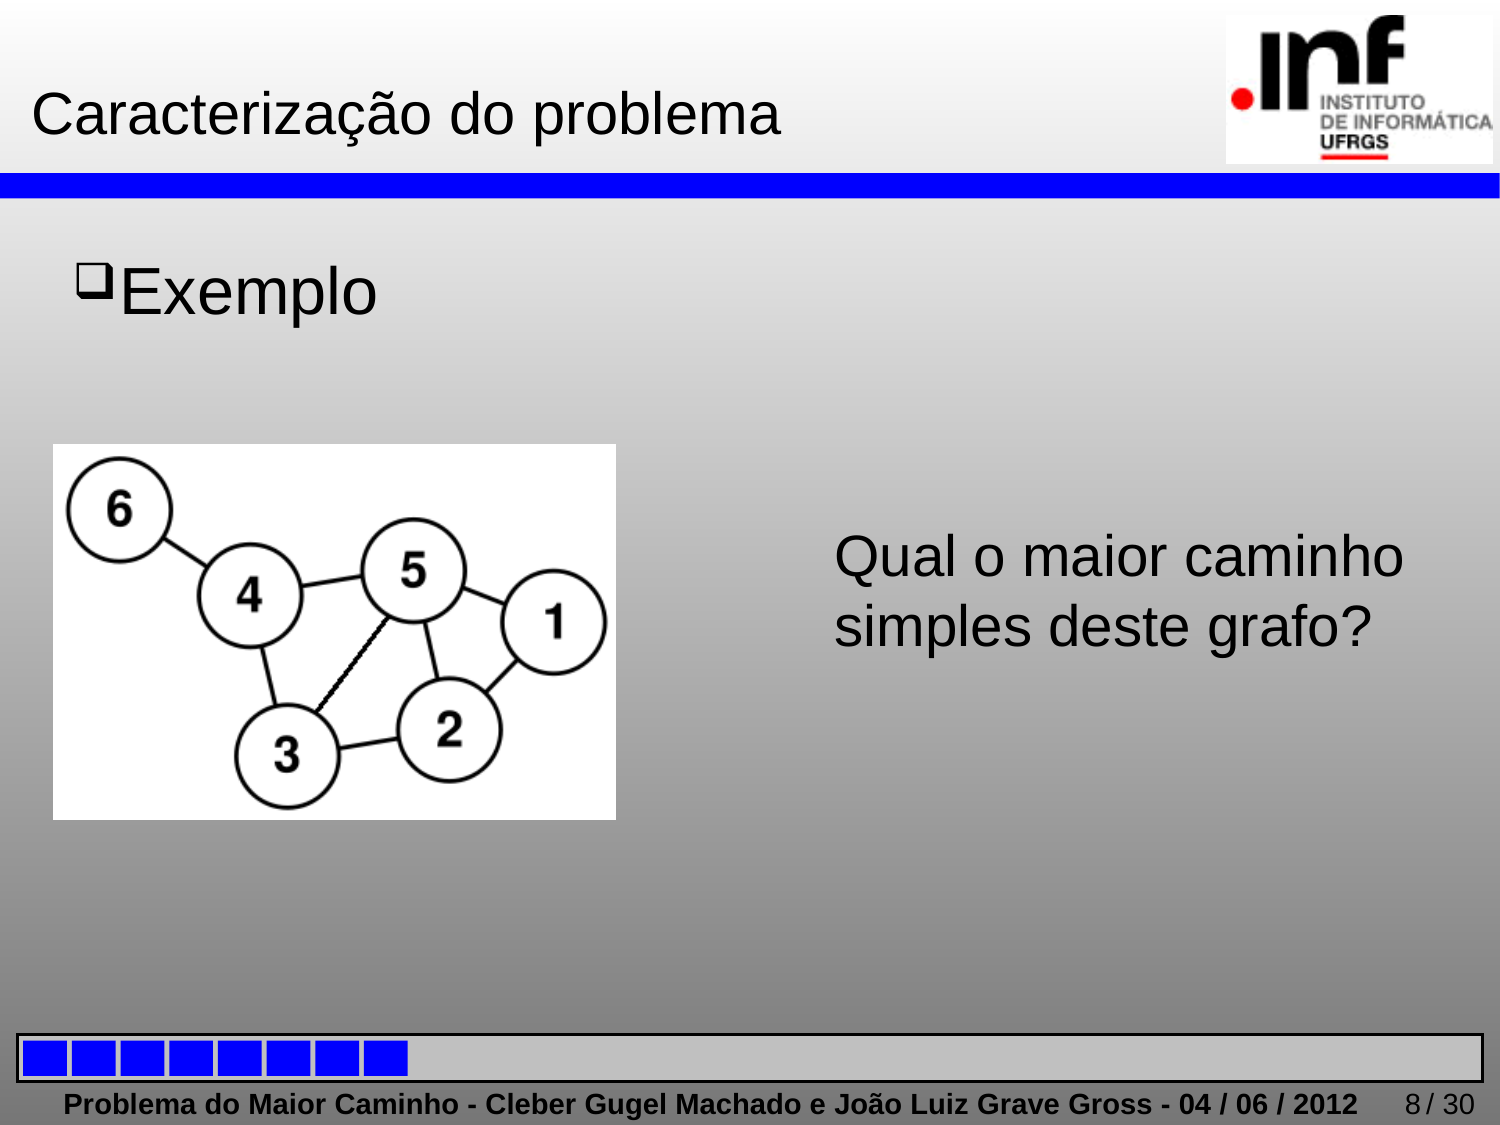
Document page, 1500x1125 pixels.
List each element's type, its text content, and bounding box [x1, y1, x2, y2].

picture [52, 444, 616, 820]
list Exemplo [57, 239, 703, 1015]
text_box Qual o maior caminho simples deste grafo? [791, 511, 1437, 753]
text_box [217, 1040, 262, 1076]
picture [1226, 15, 1493, 66]
title Caracterização do problema [0, 66, 1500, 155]
text_box [169, 1040, 213, 1076]
slide_number 8 [1352, 1085, 1437, 1125]
picture [1226, 155, 1493, 164]
text_box [315, 1040, 360, 1076]
text_box [266, 1040, 311, 1076]
text_box [120, 1040, 165, 1076]
text_box [23, 1040, 67, 1076]
text_box [71, 1040, 116, 1076]
text_box [363, 1040, 408, 1076]
